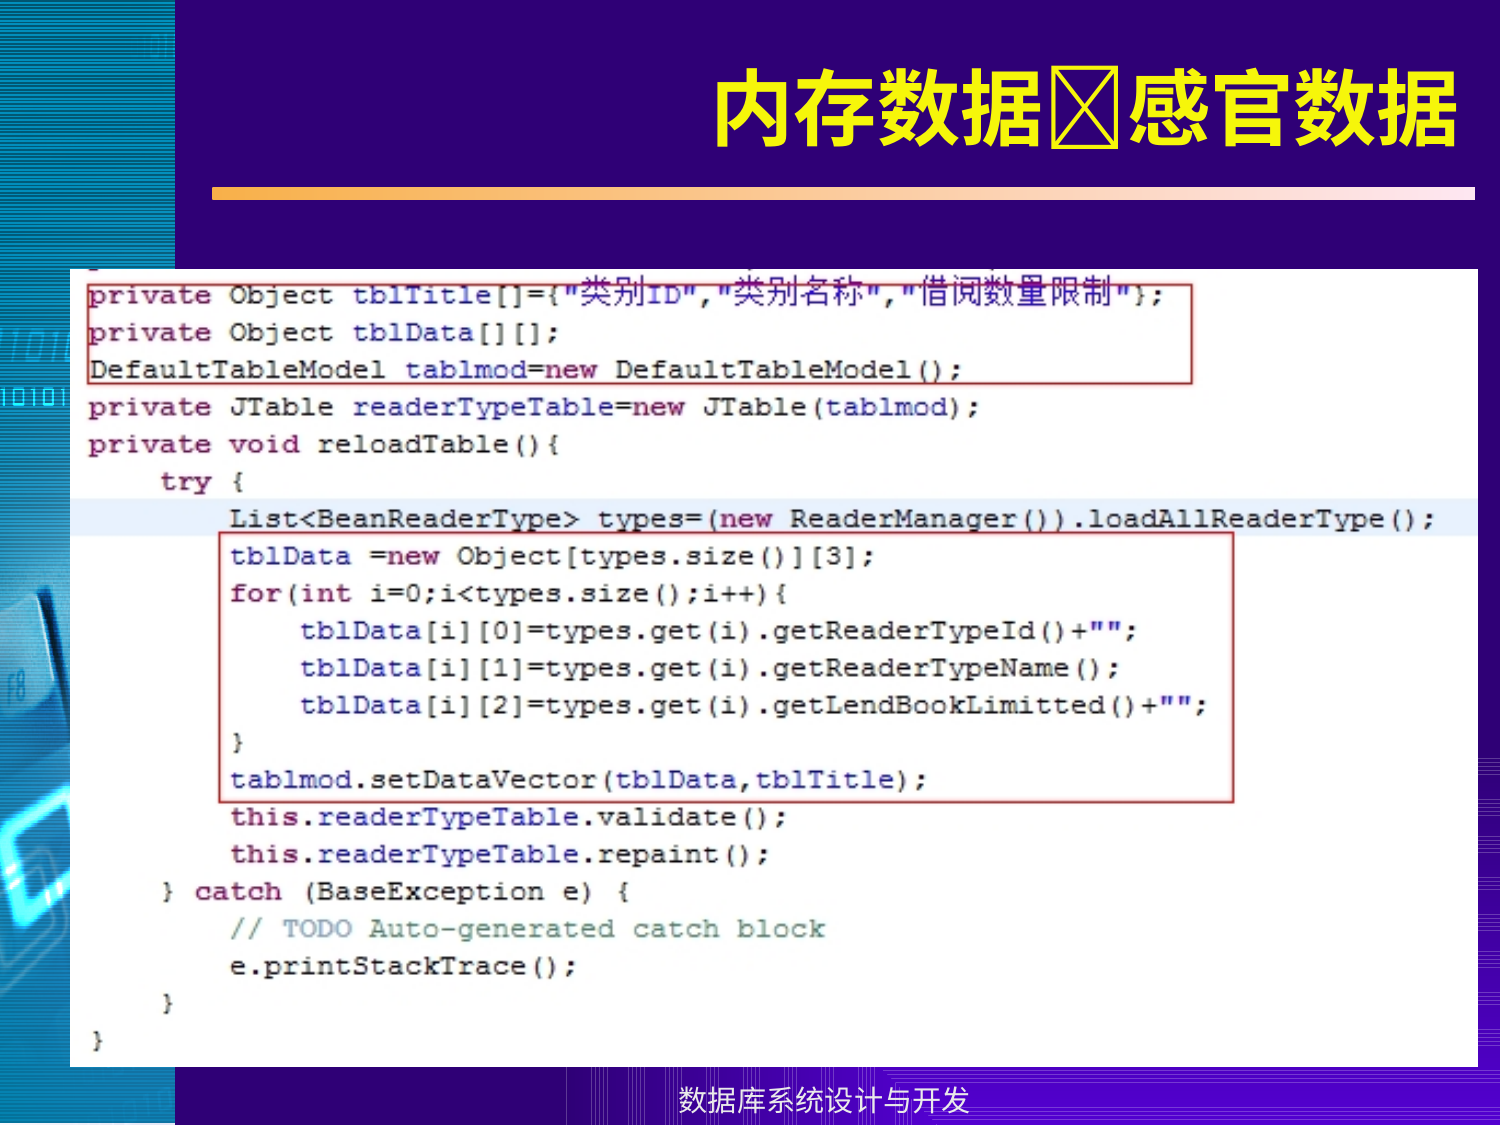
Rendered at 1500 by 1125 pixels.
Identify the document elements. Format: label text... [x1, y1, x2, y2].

picture [0, 269, 1479, 1111]
footer 数据库系统设计与开发 [587, 1074, 1063, 1125]
title 内存数据感官数据 [199, 49, 1476, 163]
